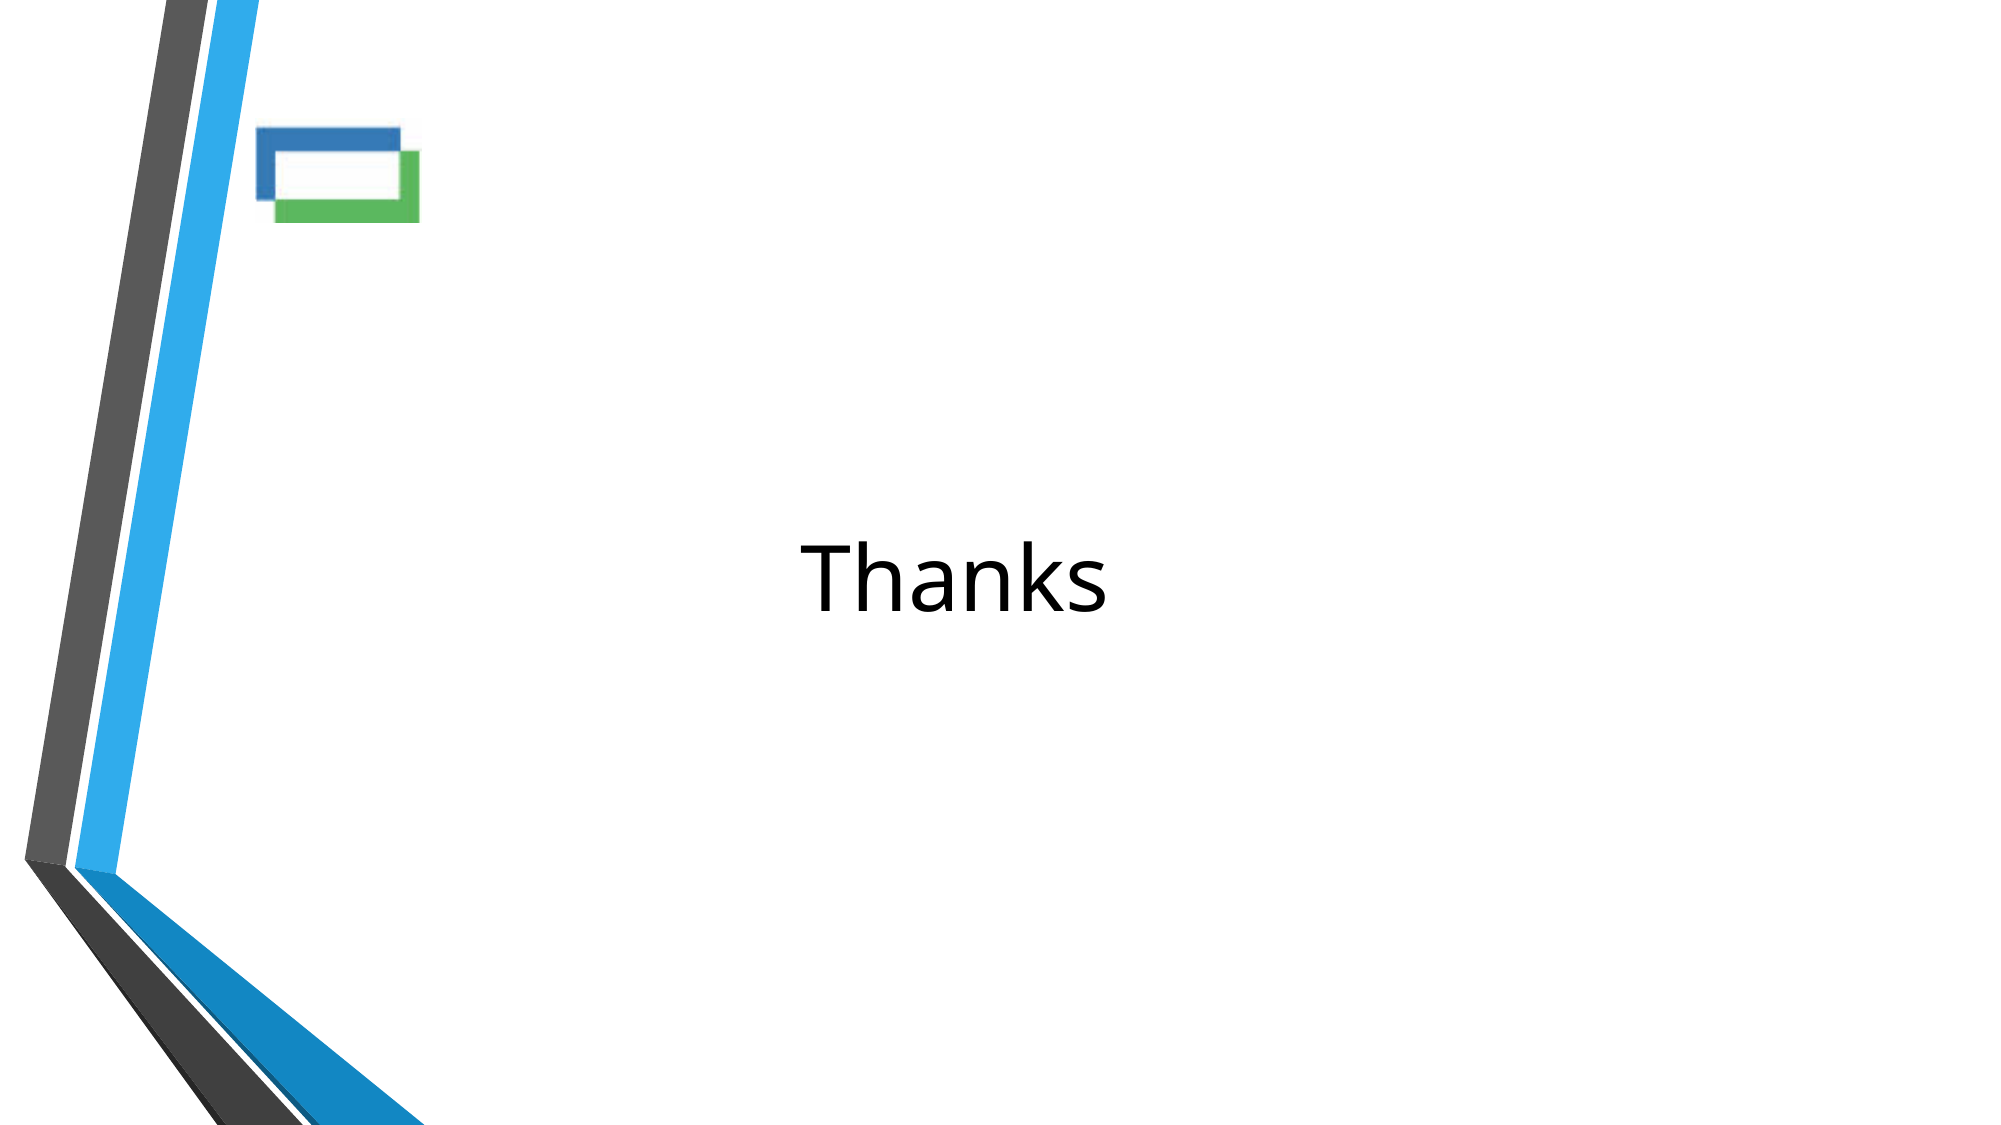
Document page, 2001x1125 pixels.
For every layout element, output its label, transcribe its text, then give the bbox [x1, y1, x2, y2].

picture [255, 118, 422, 223]
text_box Thanks [785, 512, 1187, 638]
